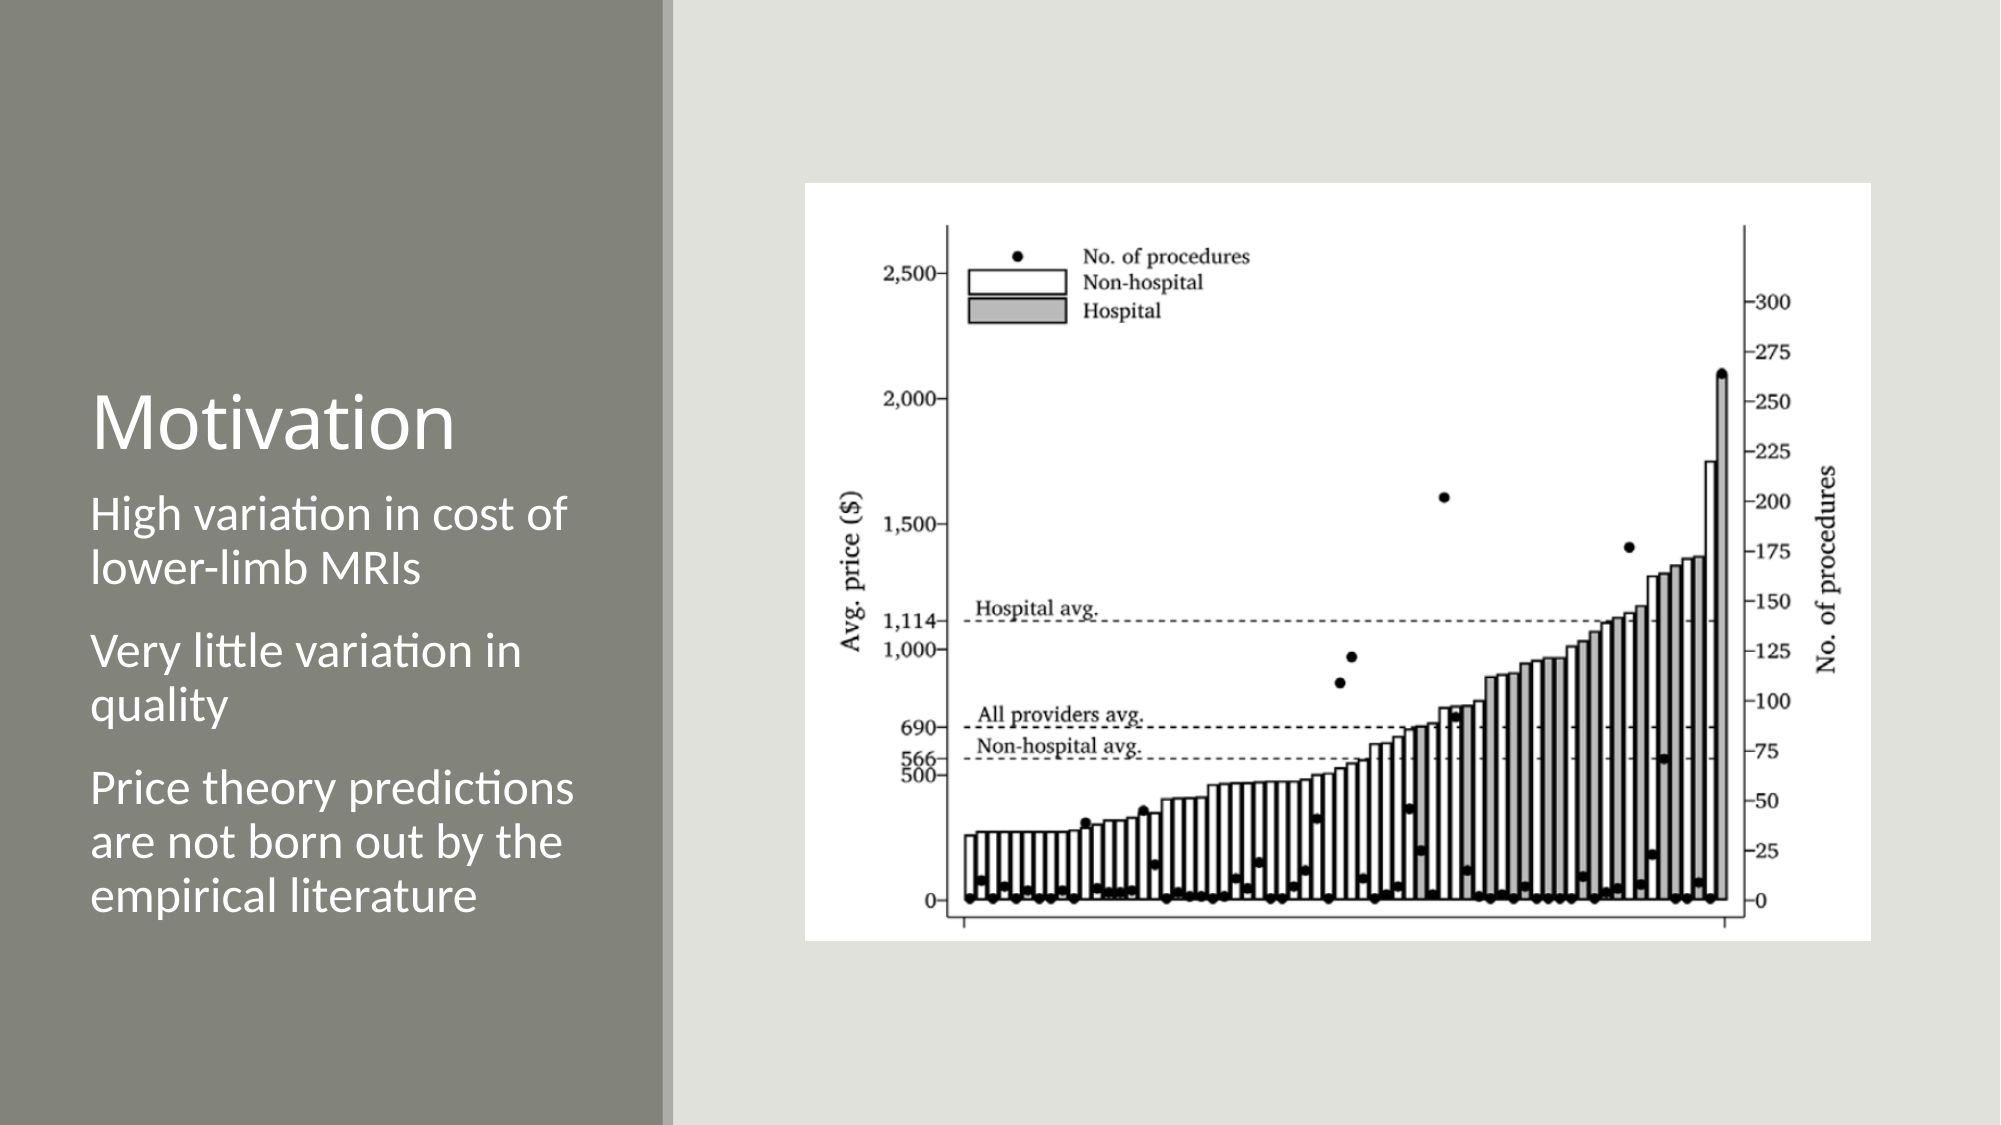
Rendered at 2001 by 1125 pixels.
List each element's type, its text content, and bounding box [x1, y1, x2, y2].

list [804, 183, 1871, 942]
title Motivation [75, 97, 600, 473]
list High variation in cost of lower-limb MRIs Very little variation in quality Price theory predictions are not born out by the empirical literature [75, 479, 600, 1035]
